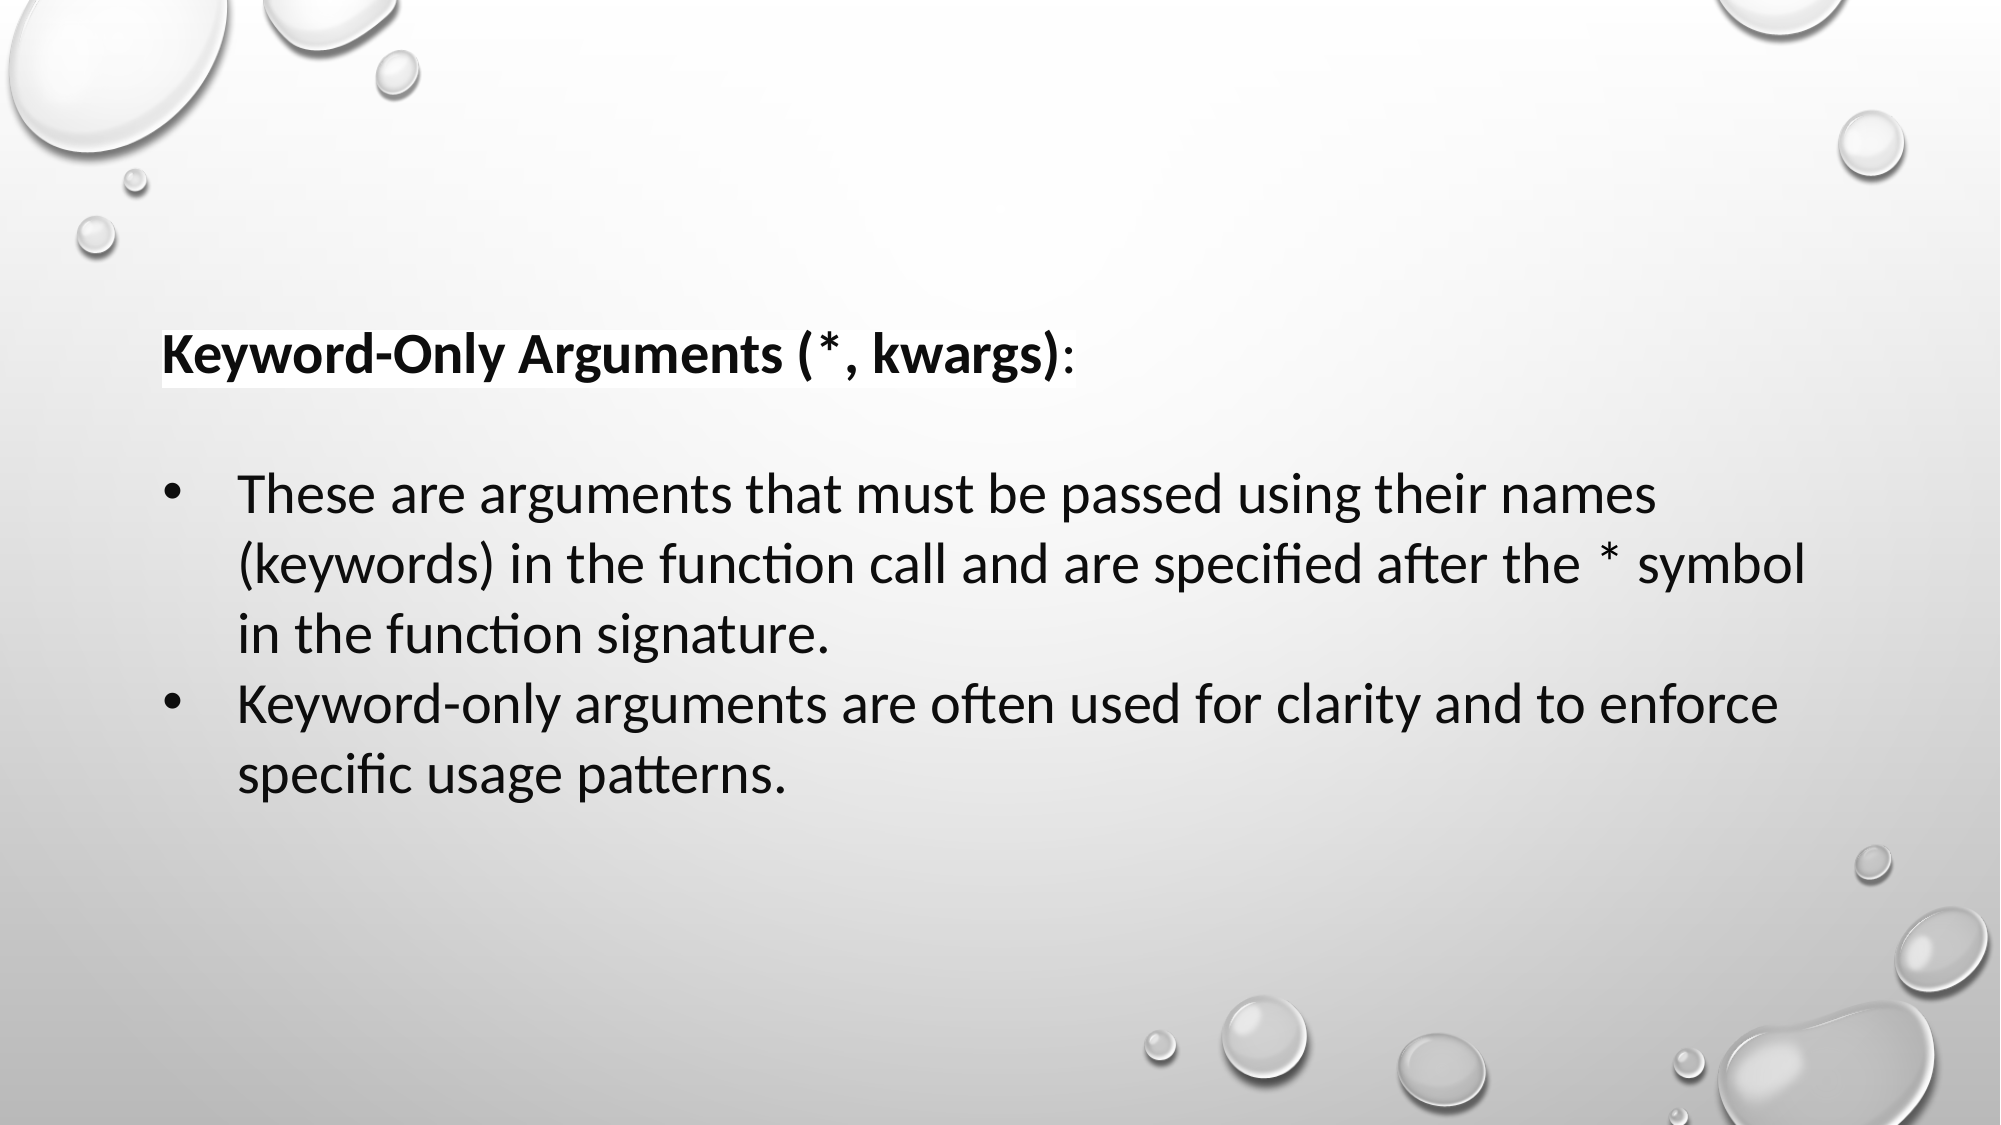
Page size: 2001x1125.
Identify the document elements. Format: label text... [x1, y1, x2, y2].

text_box Keyword-Only Arguments (*, kwargs): These are arguments that must be passed using their names (keywords) in the function call and are specified after the * symbol in the function signature. Keyword-only arguments are often used for clarity and to enforce specific usage patterns. [147, 307, 1853, 813]
picture [0, 0, 2000, 1125]
